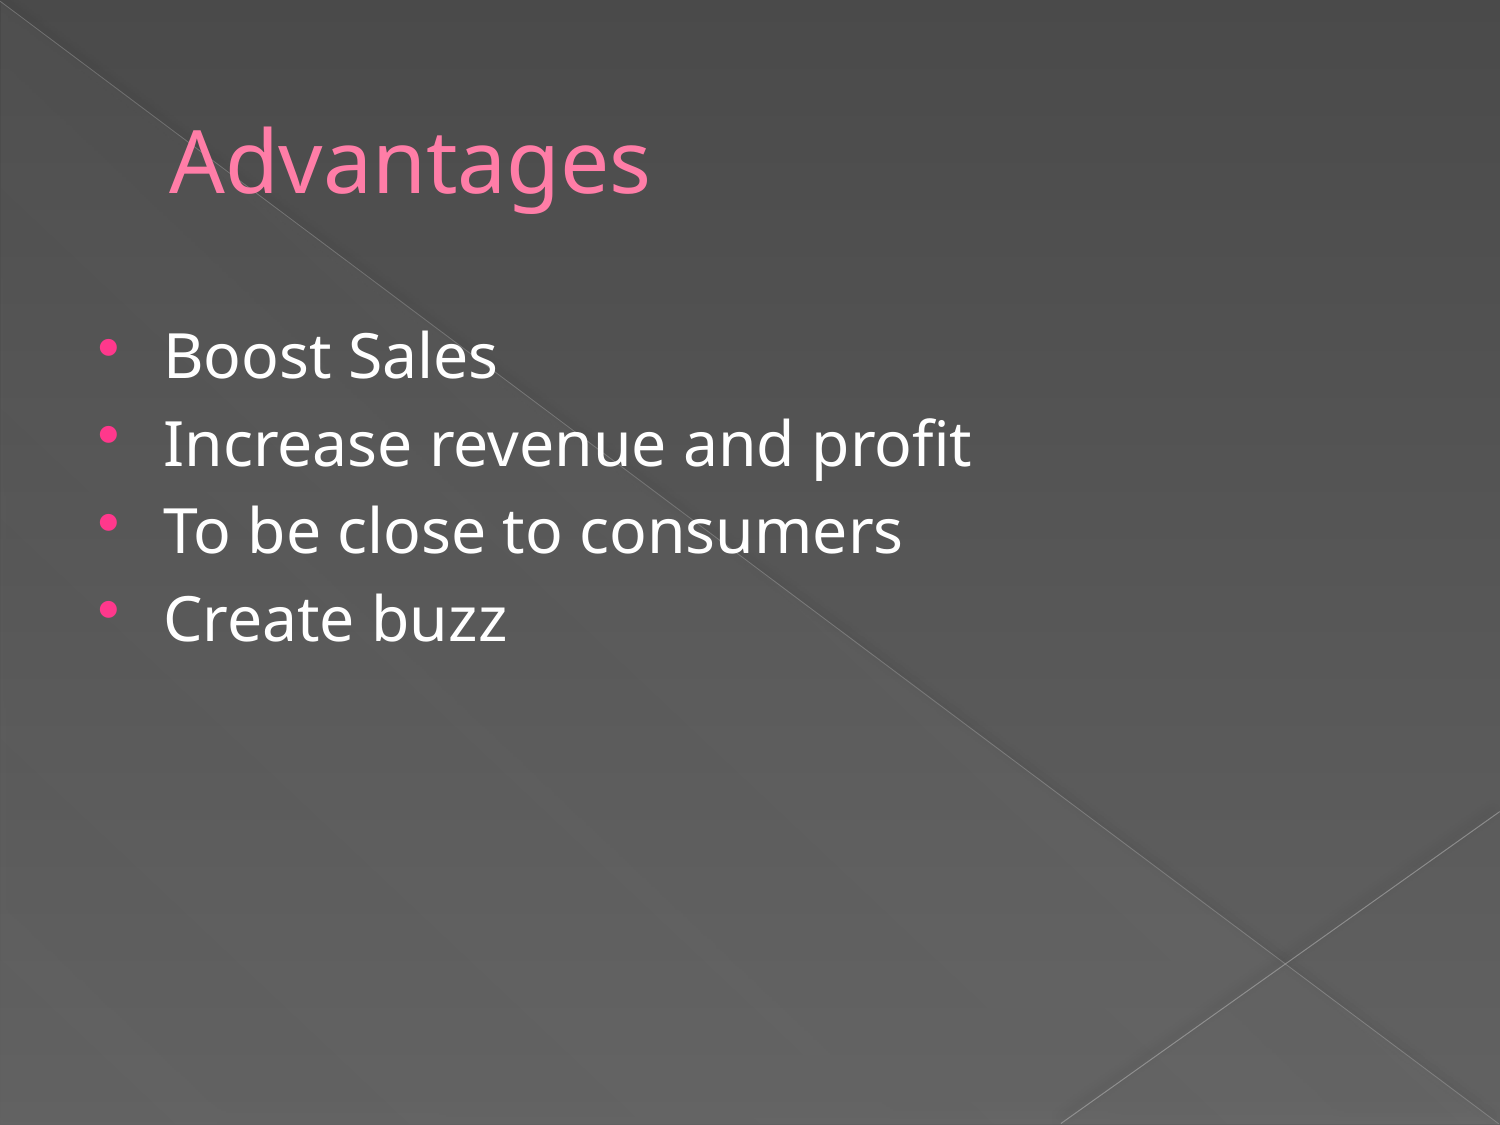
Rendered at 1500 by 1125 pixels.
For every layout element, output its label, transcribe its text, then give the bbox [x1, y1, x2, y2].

list Boost Sales Increase revenue and profit To be close to consumers Create buzz [75, 308, 1425, 1059]
title Advantages [75, 43, 1425, 274]
